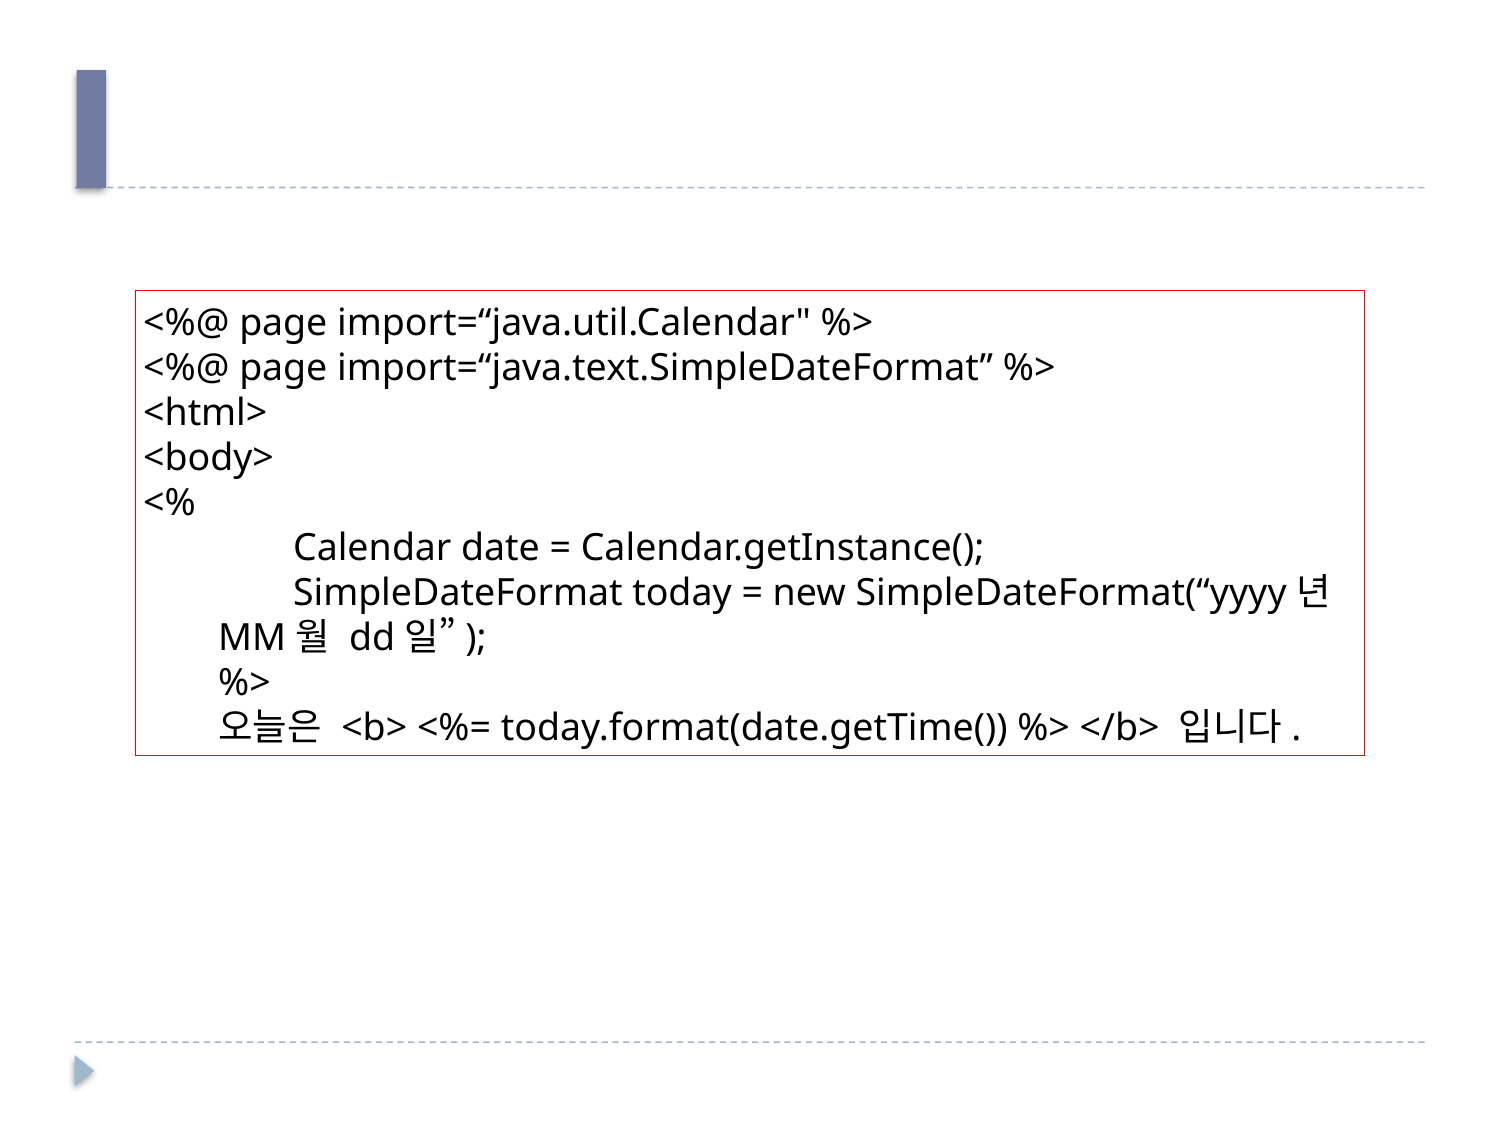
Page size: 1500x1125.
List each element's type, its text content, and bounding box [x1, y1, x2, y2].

text_box <%@ page import=“java.util.Calendar" %> <%@ page import=“java.text.SimpleDateFormat” %> <html> <body> <% Calendar date = Calendar.getInstance(); SimpleDateFormat today = new SimpleDateFormat(“yyyy년 MM월 dd일”); %> 오늘은 <b> <%= today.format(date.getTime()) %> </b> 입니다. [135, 290, 1365, 756]
